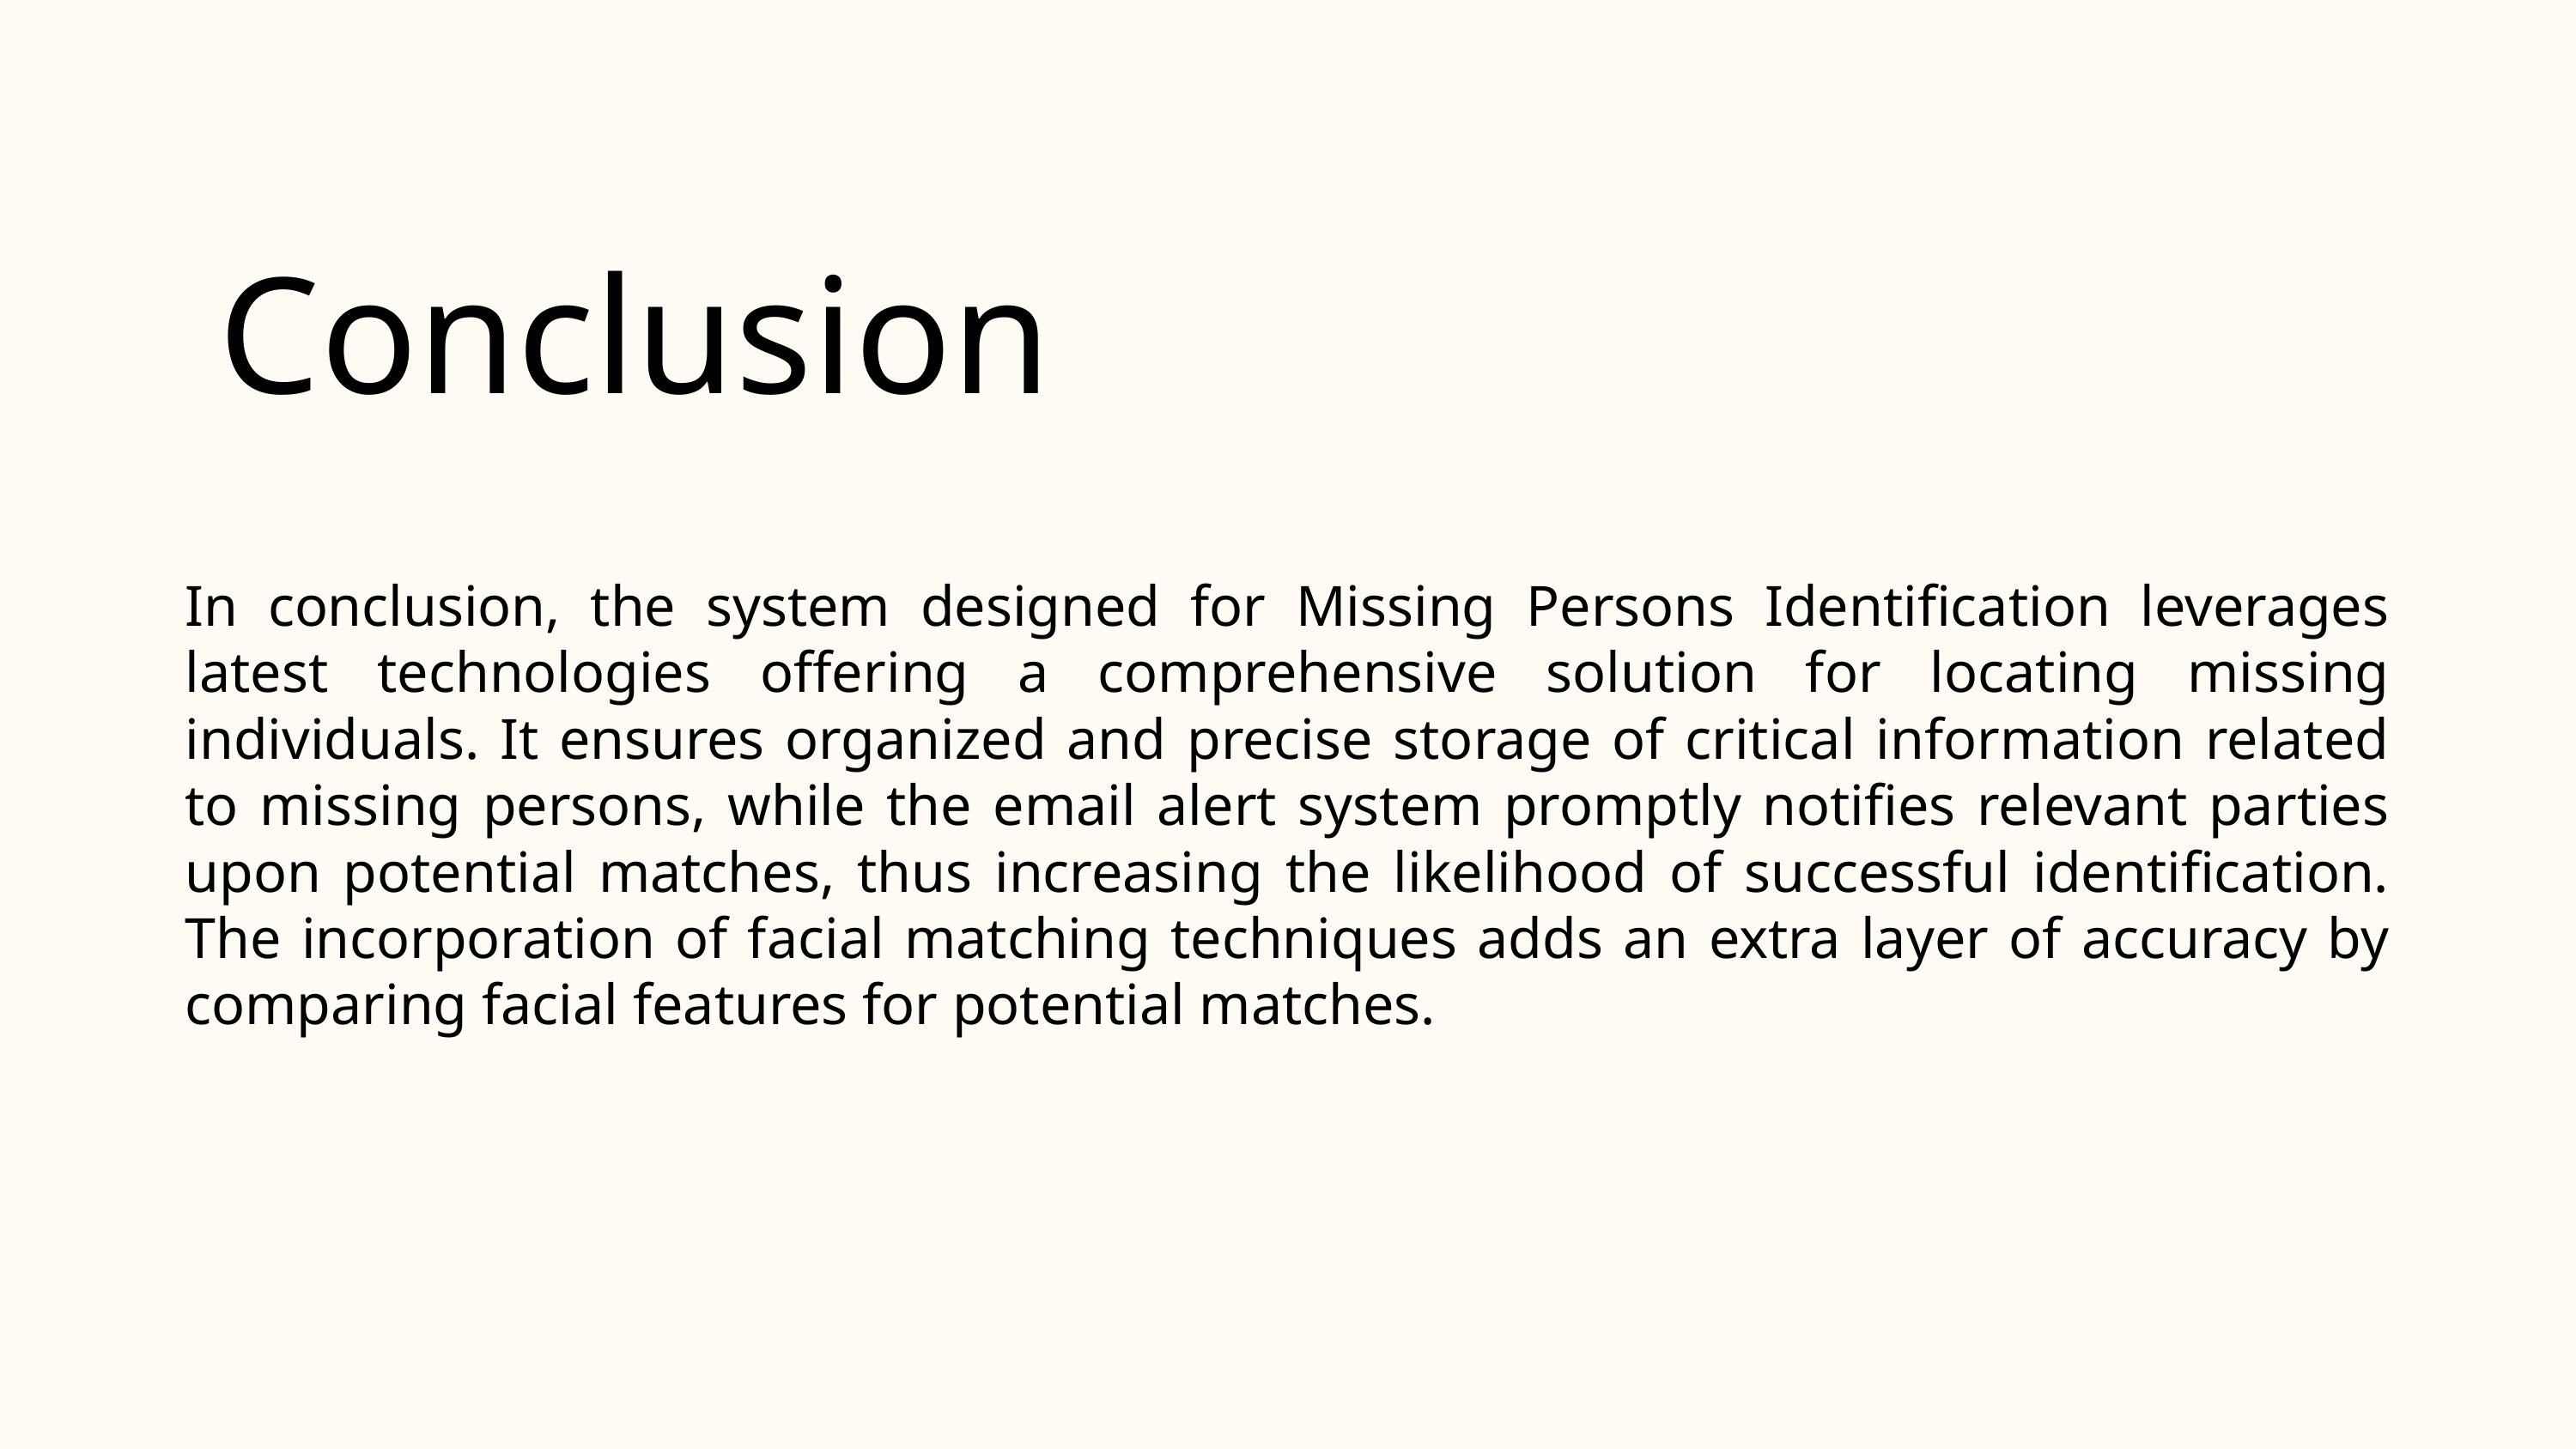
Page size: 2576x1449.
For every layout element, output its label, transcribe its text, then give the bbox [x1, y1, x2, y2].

text_box In conclusion, the system designed for Missing Persons Identification leverages latest technologies offering a comprehensive solution for locating missing individuals. It ensures organized and precise storage of critical information related to missing persons, while the email alert system promptly notifies relevant parties upon potential matches, thus increasing the likelihood of successful identification. The incorporation of facial matching techniques adds an extra layer of accuracy by comparing facial features for potential matches. [185, 570, 2391, 1036]
text_box Conclusion [167, 232, 1104, 426]
